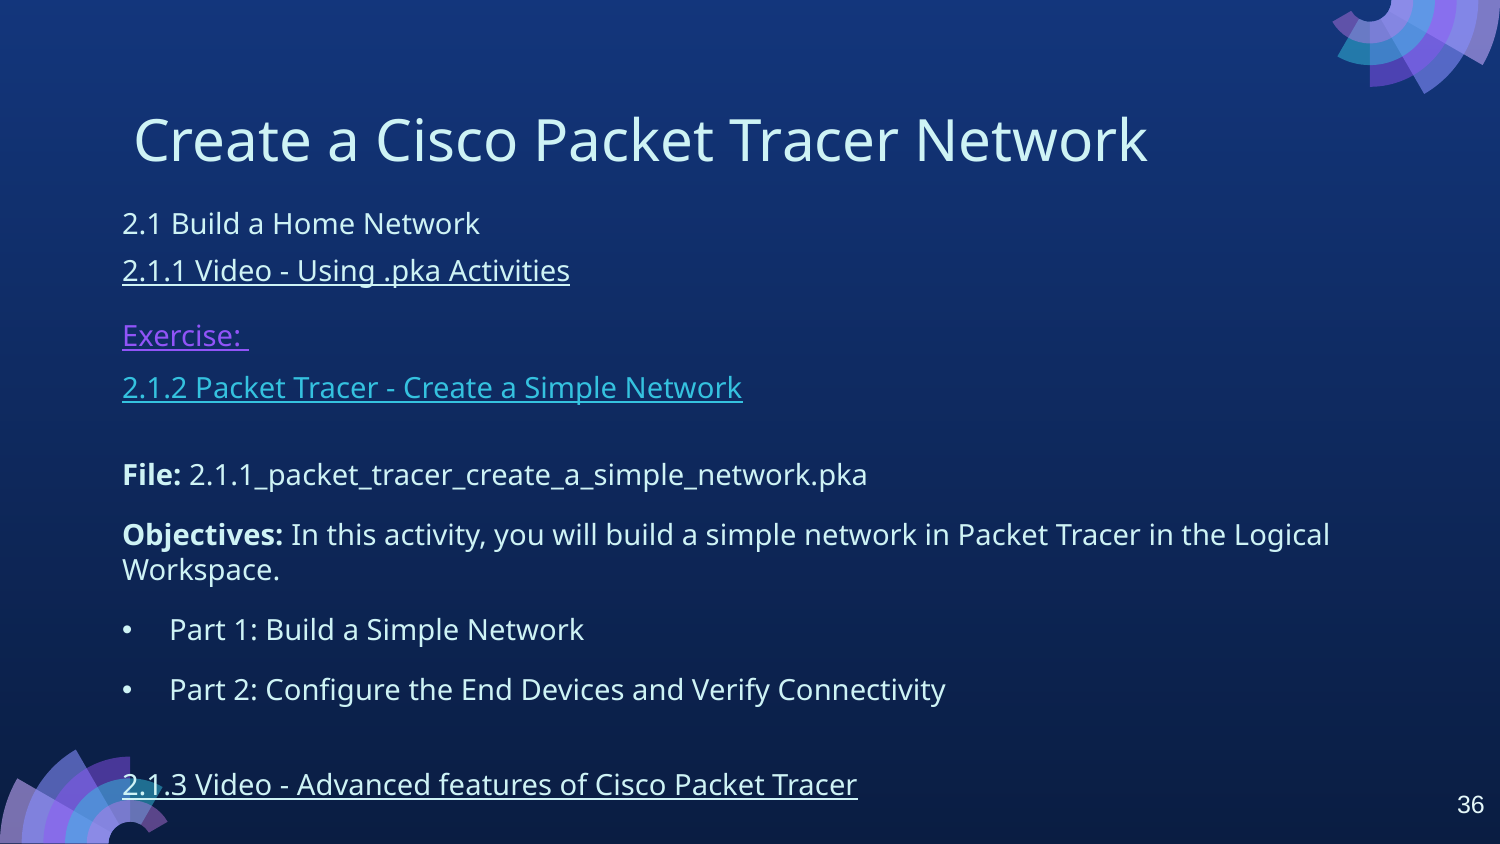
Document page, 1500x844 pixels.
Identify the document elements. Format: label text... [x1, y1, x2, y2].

title Create a Cisco Packet Tracer Network [118, 88, 1382, 183]
footer 36 [1446, 780, 1500, 826]
text_box 2.1 Build a Home Network 2.1.1 Video - Using .pka Activities Exercise: 2.1.2 Packet Tracer - Create a Simple Network File: 2.1.1_packet_tracer_create_a_simple_network.pka Objectives: In this activity, you will build a simple network in Packet Tracer in the Logical Workspace. Part 1: Build a Simple Network Part 2: Configure the End Devices and Verify Connectivity 2.1.3 Video - Advanced features of Cisco Packet Tracer [107, 197, 1446, 844]
